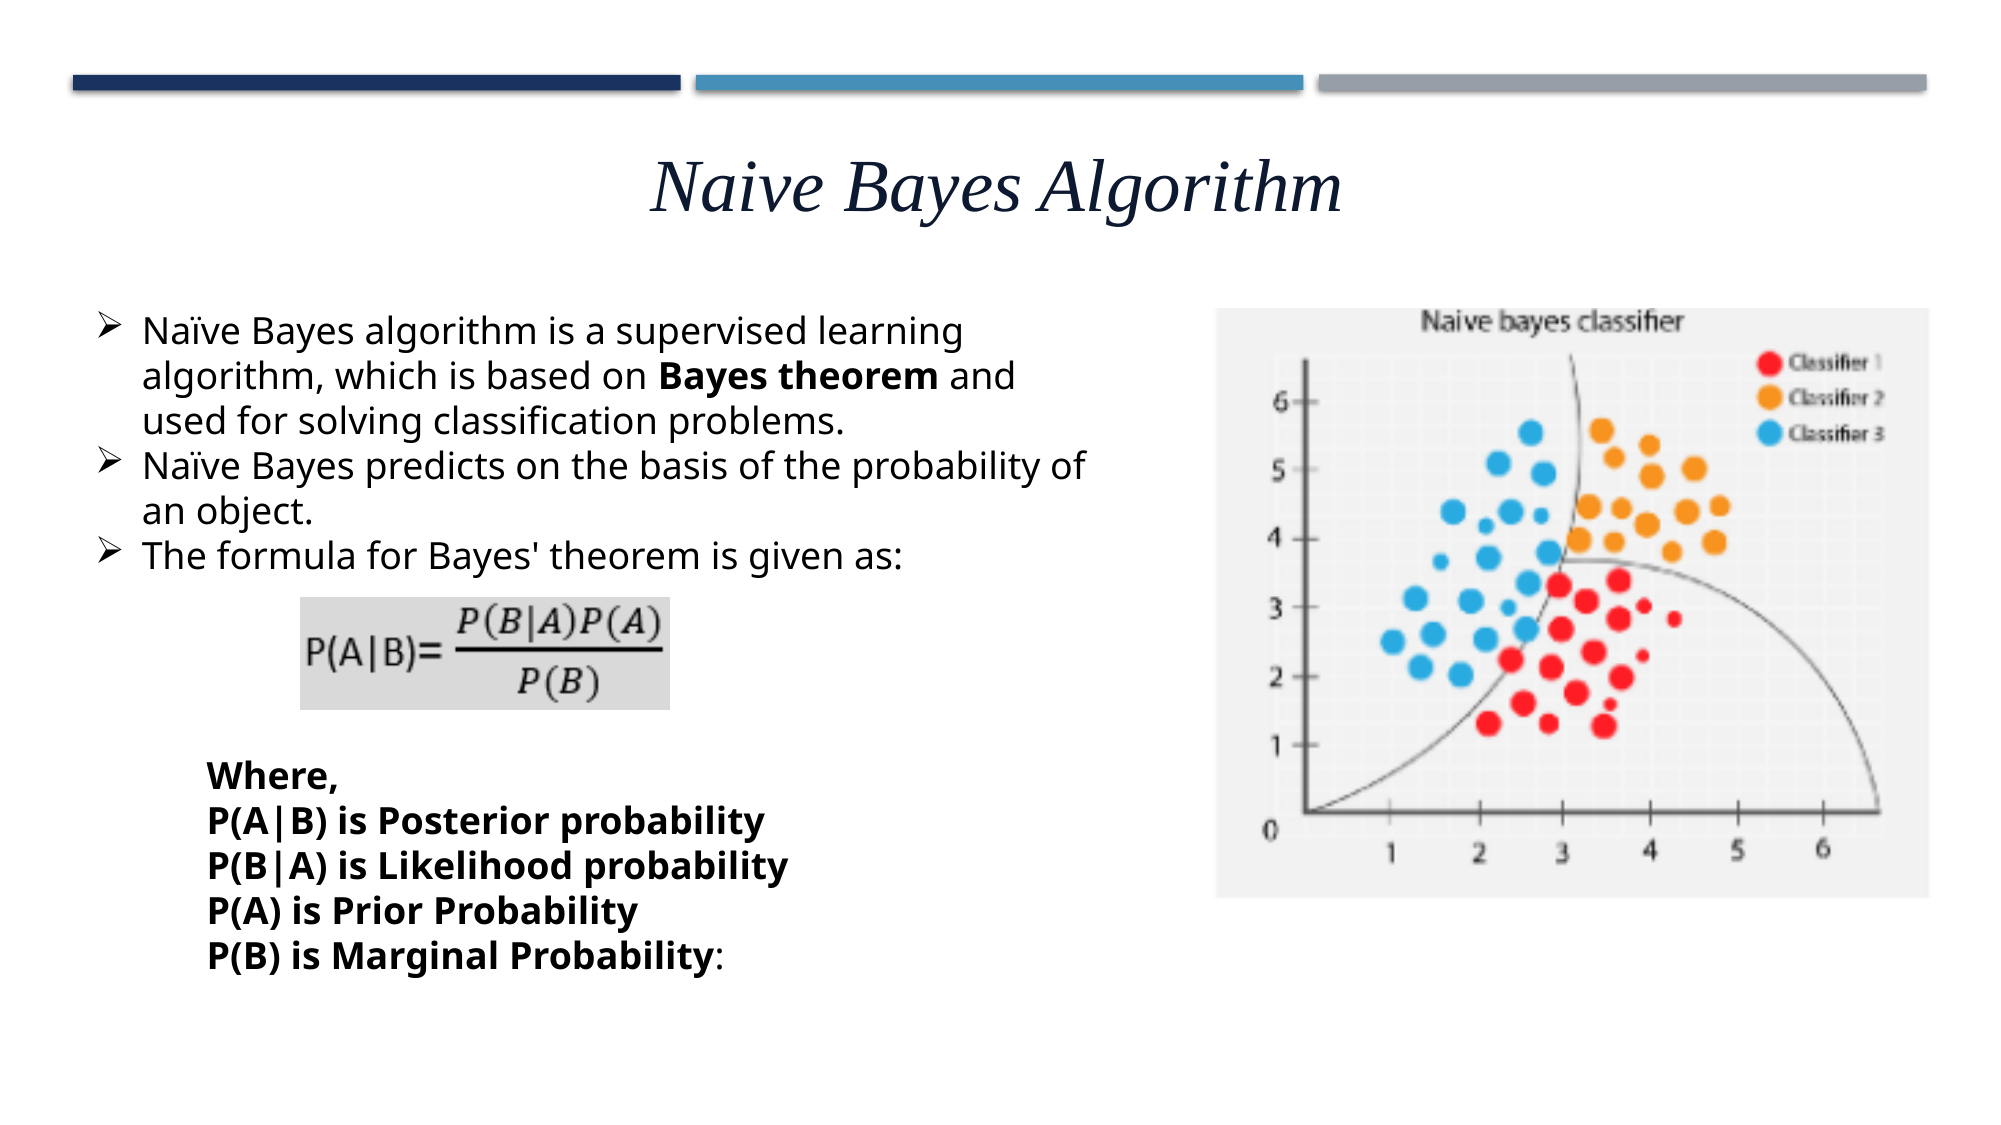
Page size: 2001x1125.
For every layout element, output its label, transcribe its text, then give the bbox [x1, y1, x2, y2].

text_box Naïve Bayes algorithm is a supervised learning algorithm, which is based on Bayes theorem and used for solving classification problems. Naïve Bayes predicts on the basis of the probability of an object. The formula for Bayes' theorem is given as: [80, 299, 1116, 585]
picture [1114, 307, 1961, 924]
picture [299, 596, 671, 710]
text_box Naive Bayes Algorithm [441, 128, 1553, 234]
text_box Where, P(A|B) is Posterior probability P(B|A) is Likelihood probability P(A) is Prior Probability P(B) is Marginal Probability: [191, 745, 945, 1030]
